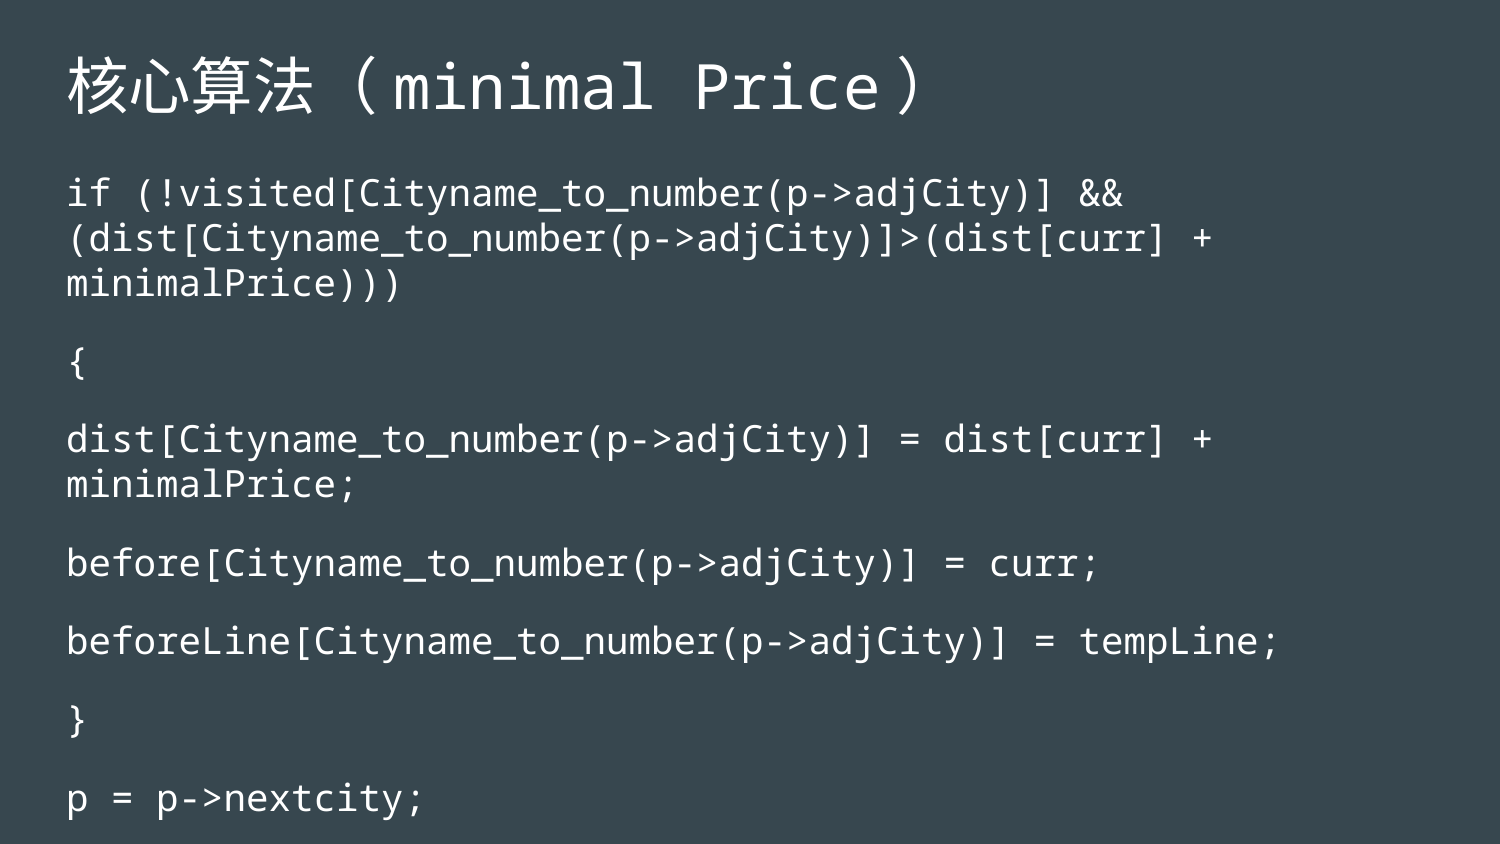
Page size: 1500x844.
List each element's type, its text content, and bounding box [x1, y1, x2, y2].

title 核心算法（minimal Price） [51, 31, 1449, 126]
list if (!visited[Cityname_to_number(p->adjCity)] && (dist[Cityname_to_number(p->adjCity)]>(dist[curr] + minimalPrice))) { dist[Cityname_to_number(p->adjCity)] = dist[curr] + minimalPrice; before[Cityname_to_number(p->adjCity)] = curr; beforeLine[Cityname_to_number(p->adjCity)] = tempLine; } p = p->nextcity; } [51, 153, 1449, 844]
